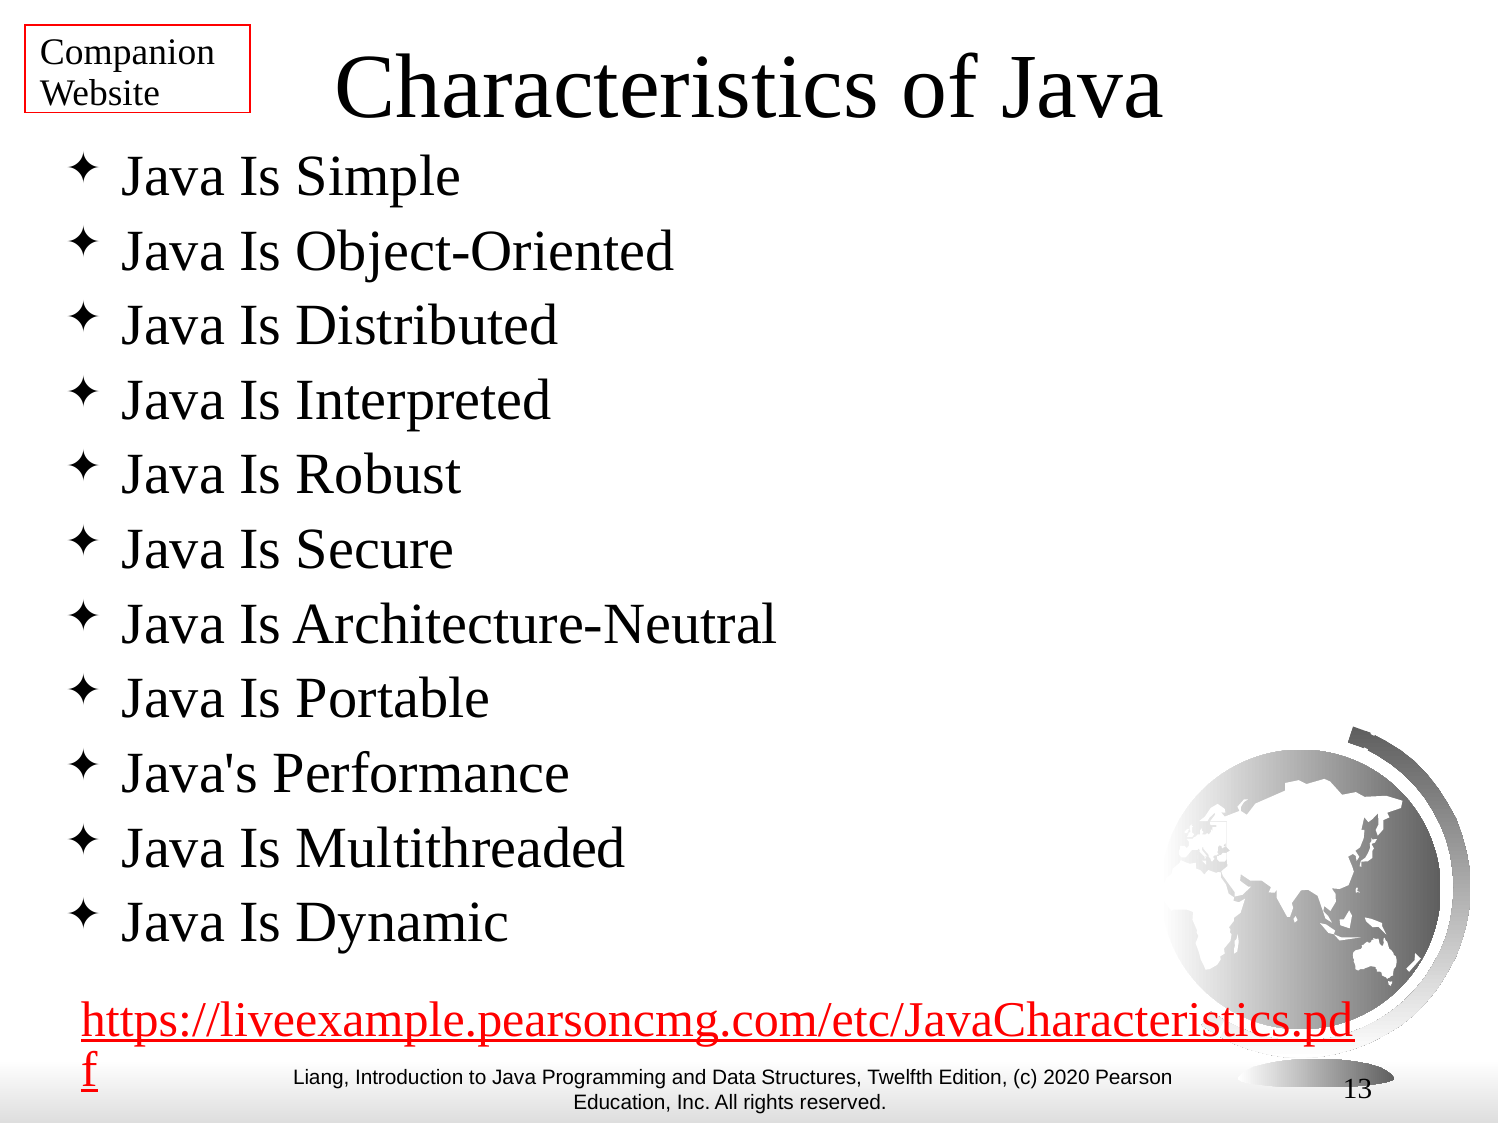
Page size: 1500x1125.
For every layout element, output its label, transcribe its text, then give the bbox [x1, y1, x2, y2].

list Java Is Simple Java Is Object-Oriented Java Is Distributed Java Is Interpreted Java Is Robust Java Is Secure Java Is Architecture-Neutral Java Is Portable Java's Performance Java Is Multithreaded Java Is Dynamic [50, 137, 1463, 1000]
text_box Companion Website [24, 24, 250, 113]
title Characteristics of Java [112, 37, 1388, 125]
text_box https://liveexample.pearsoncmg.com/etc/JavaCharacteristics.pdf [62, 974, 1388, 1050]
slide_number 13 [1074, 1049, 1388, 1125]
